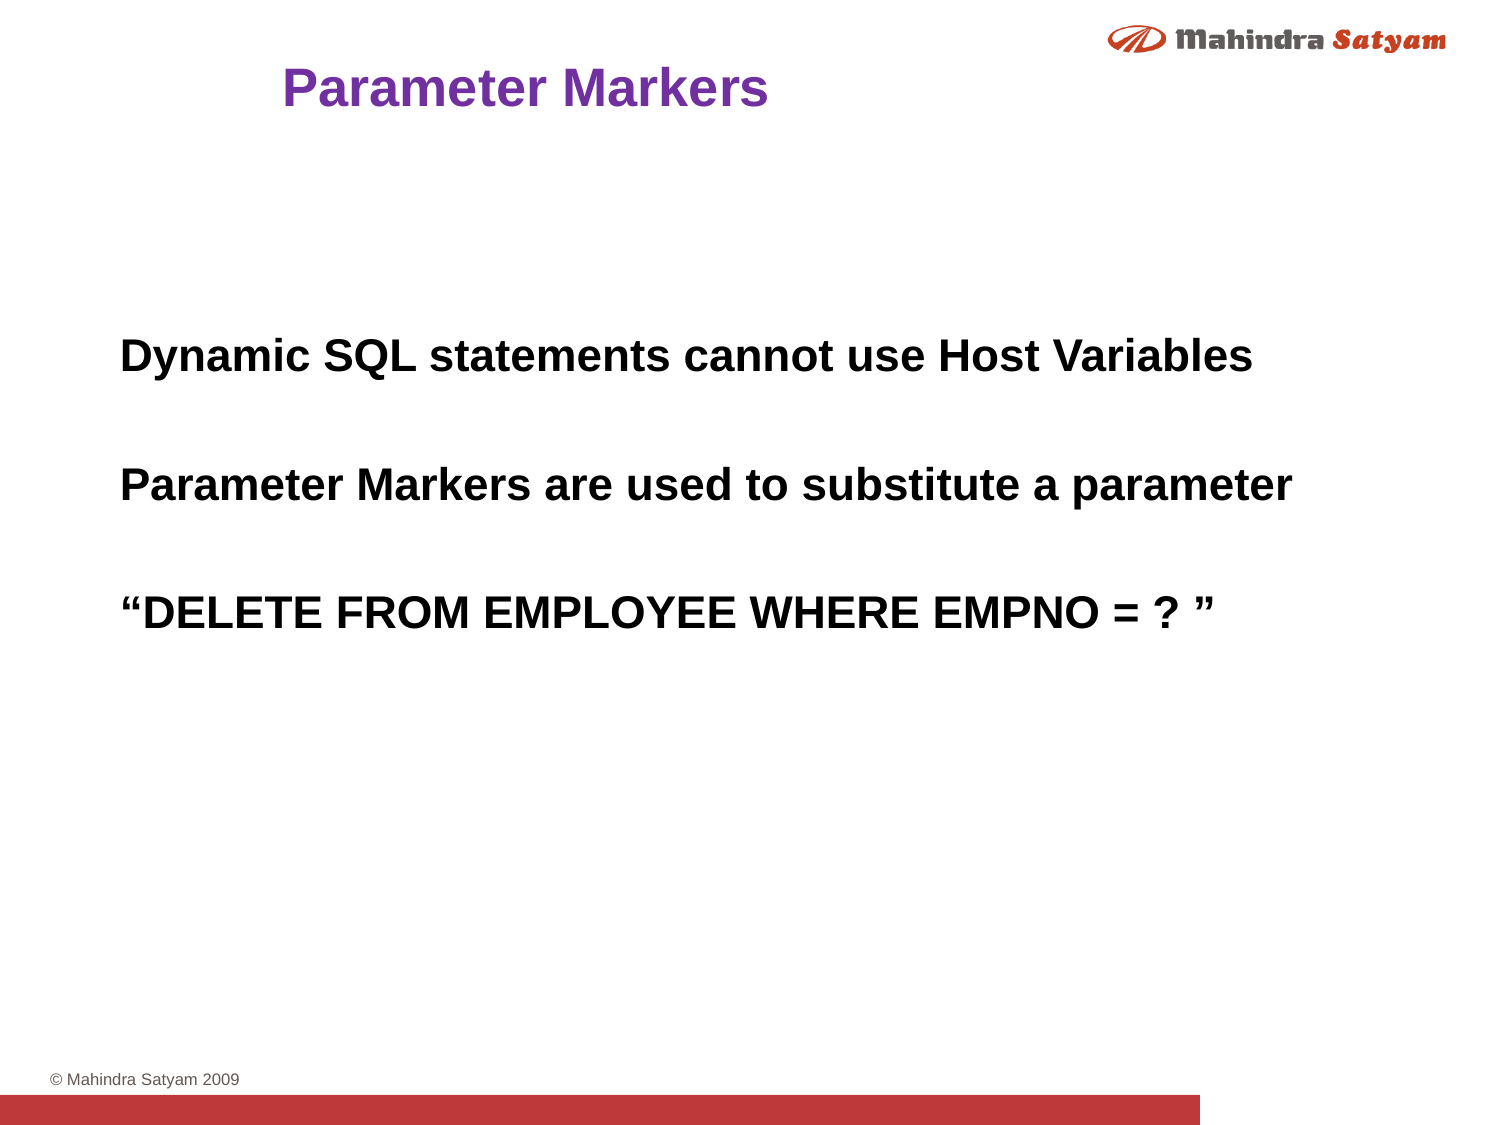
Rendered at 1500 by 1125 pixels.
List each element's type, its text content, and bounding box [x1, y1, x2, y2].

picture [1107, 25, 1446, 53]
text_box Parameter Markers [21, 27, 1032, 125]
text_box Dynamic SQL statements cannot use Host Variables Parameter Markers are used to substitute a parameter “DELETE FROM EMPLOYEE WHERE EMPNO = ? ” [48, 212, 1446, 975]
